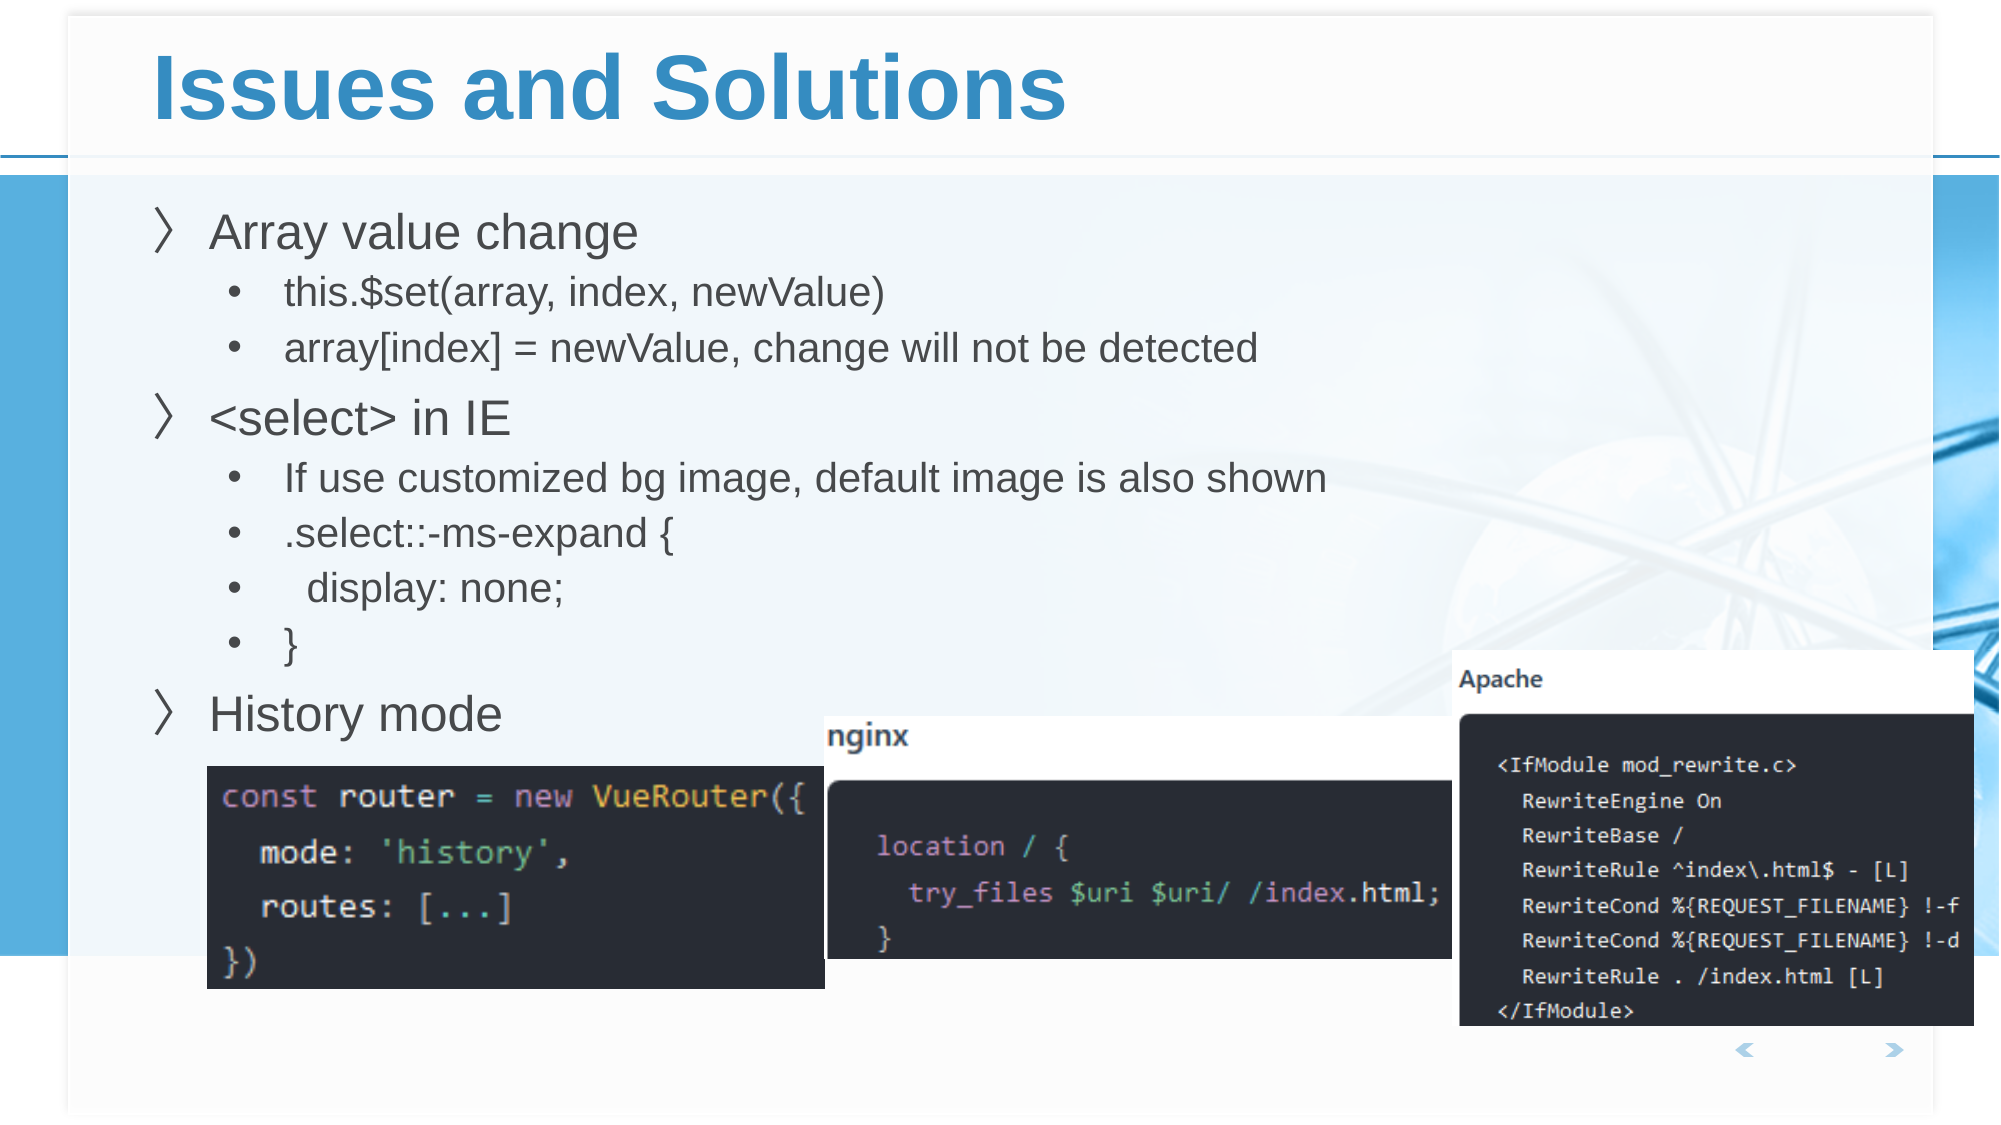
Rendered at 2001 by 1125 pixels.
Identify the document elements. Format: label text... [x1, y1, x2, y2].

list Array value change this.$set(array, index, newValue) array[index] = newValue, change will not be detected <select> in IE If use customized bg image, default image is also shown .select::-ms-expand { display: none; } History mode [137, 198, 1863, 946]
title Issues and Solutions [137, 29, 1863, 150]
picture [0, 0, 2001, 1125]
